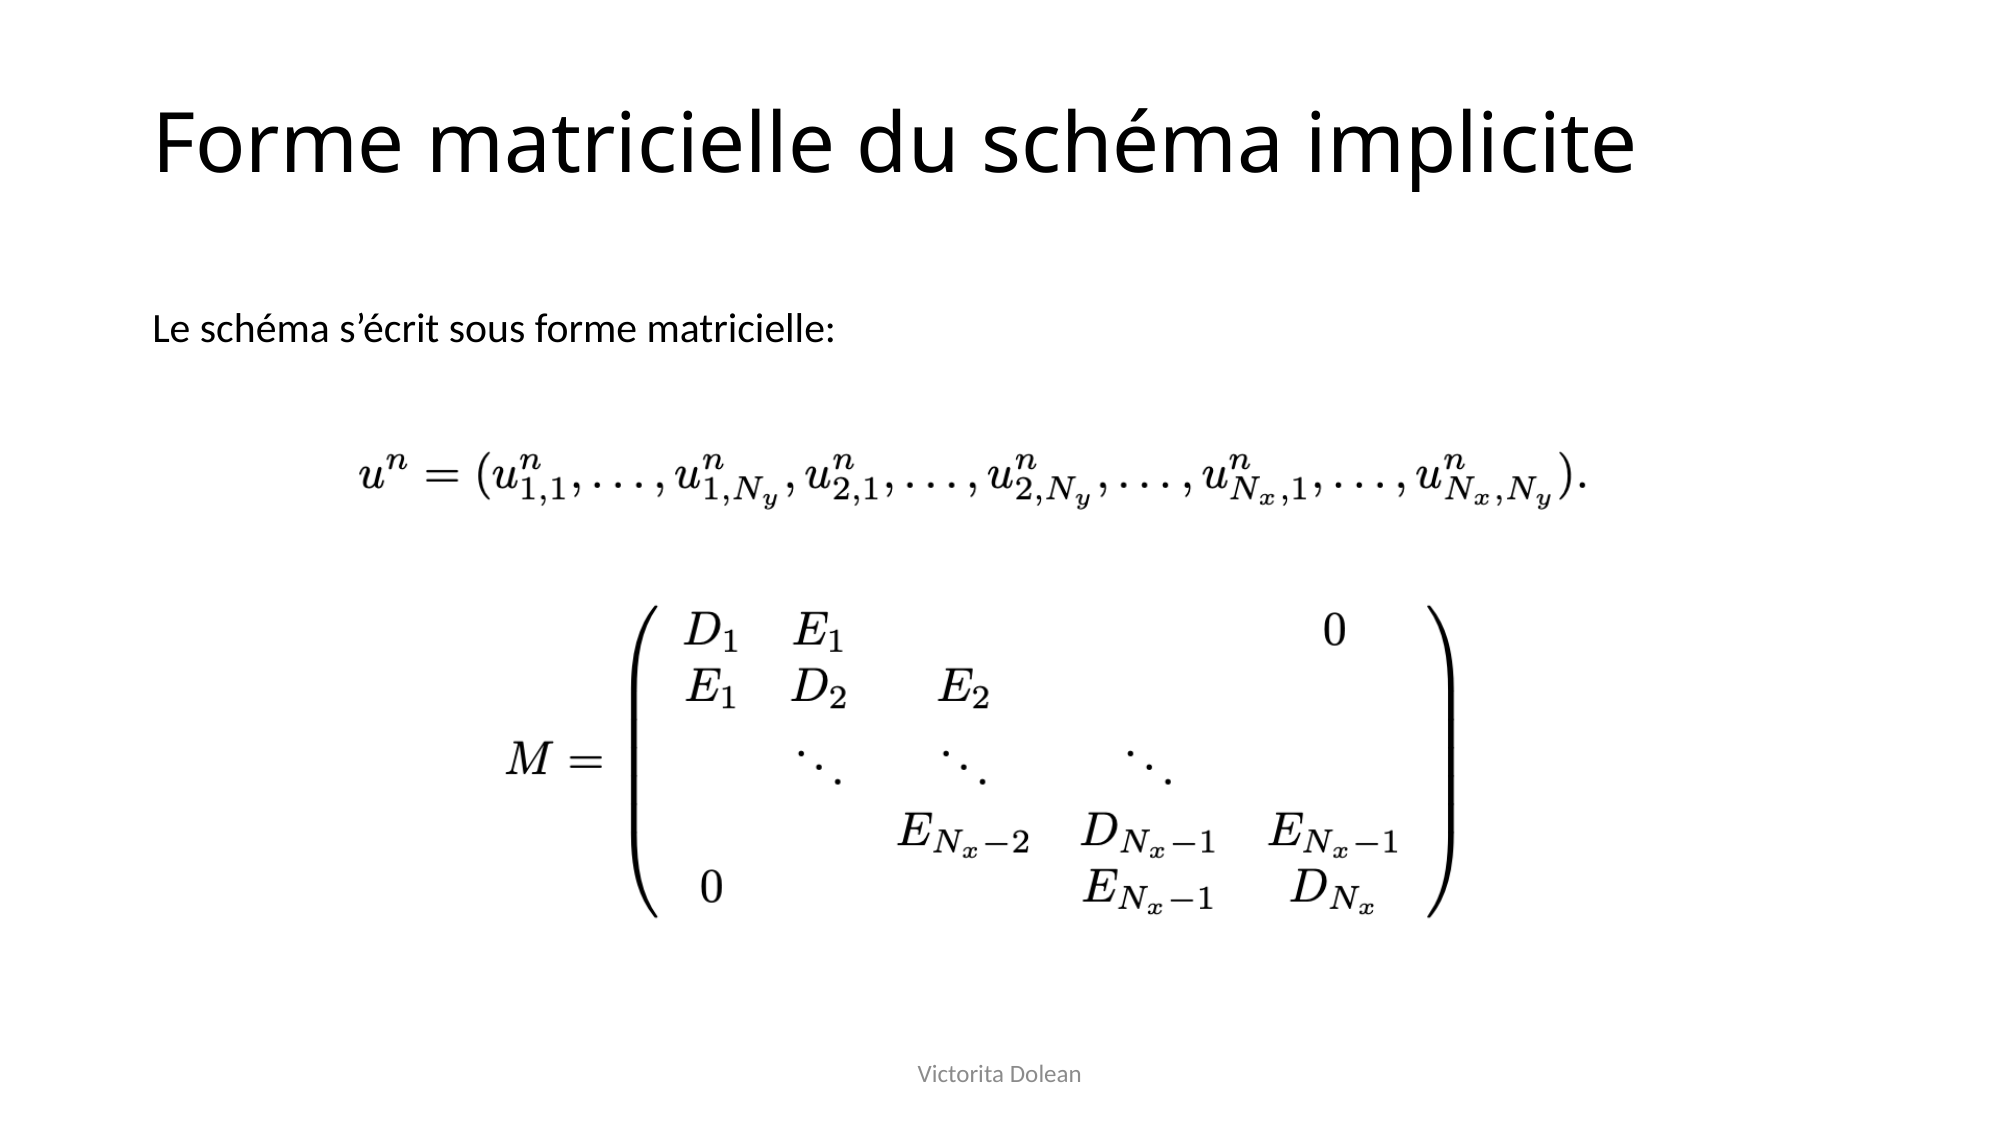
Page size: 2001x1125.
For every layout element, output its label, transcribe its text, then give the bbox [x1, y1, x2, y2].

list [328, 422, 1629, 537]
picture [453, 562, 1547, 957]
footer Victorita Dolean [662, 1042, 1338, 1103]
title Forme matricielle du schéma implicite [137, 59, 1863, 231]
